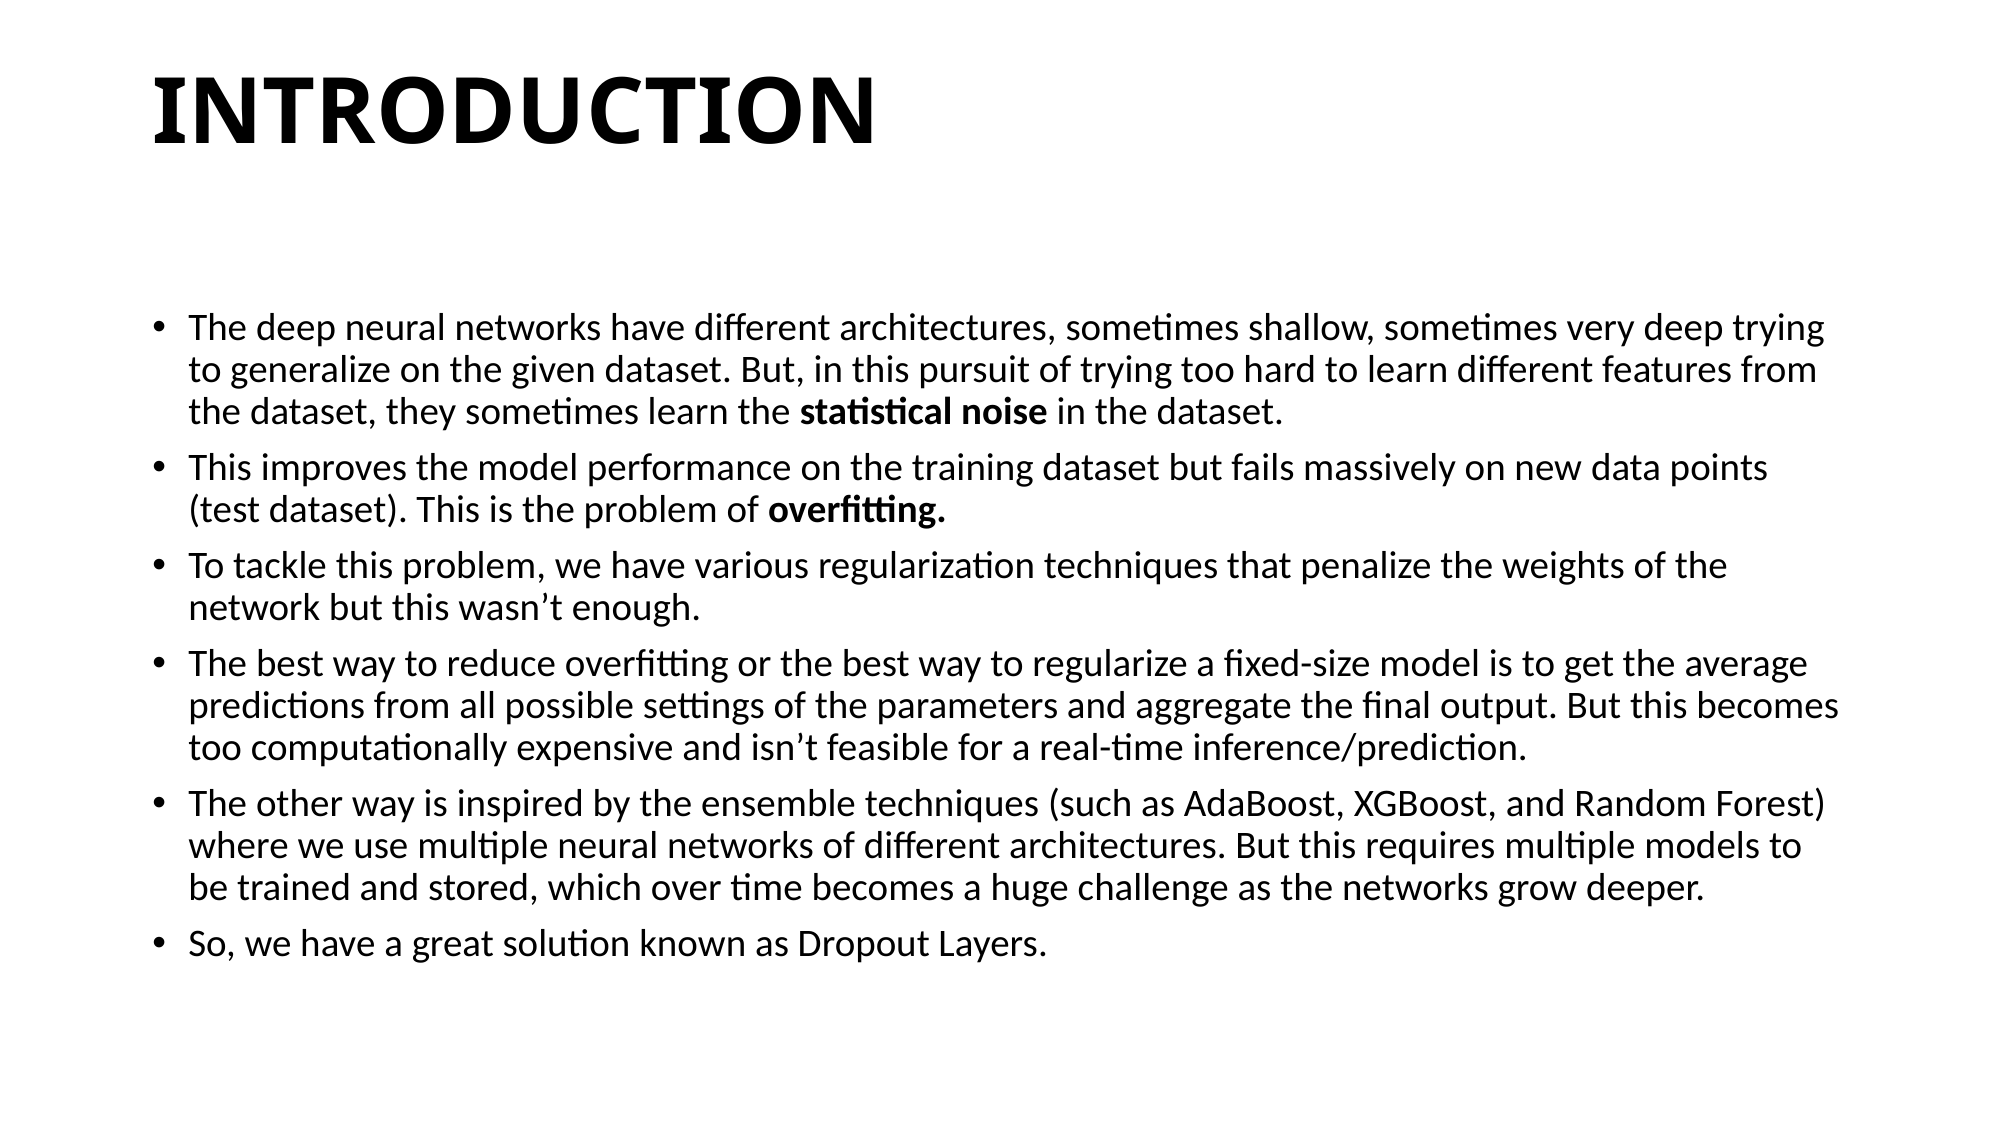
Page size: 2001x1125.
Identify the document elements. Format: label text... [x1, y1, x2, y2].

list The deep neural networks have different architectures, sometimes shallow, sometimes very deep trying to generalize on the given dataset. But, in this pursuit of trying too hard to learn different features from the dataset, they sometimes learn the statistical noise in the dataset. This improves the model performance on the training dataset but fails massively on new data points (test dataset). This is the problem of overfitting. To tackle this problem, we have various regularization techniques that penalize the weights of the network but this wasn’t enough. The best way to reduce overfitting or the best way to regularize a fixed-size model is to get the average predictions from all possible settings of the parameters and aggregate the final output. But this becomes too computationally expensive and isn’t feasible for a real-time inference/prediction. The other way is inspired by the ensemble techniques (such as AdaBoost, XGBoost, and Random Forest) where we use multiple neural networks of different architectures. But this requires multiple models to be trained and stored, which over time becomes a huge challenge as the networks grow deeper. So, we have a great solution known as Dropout Layers. [137, 299, 1863, 1014]
title INTRODUCTION [137, 59, 1863, 278]
